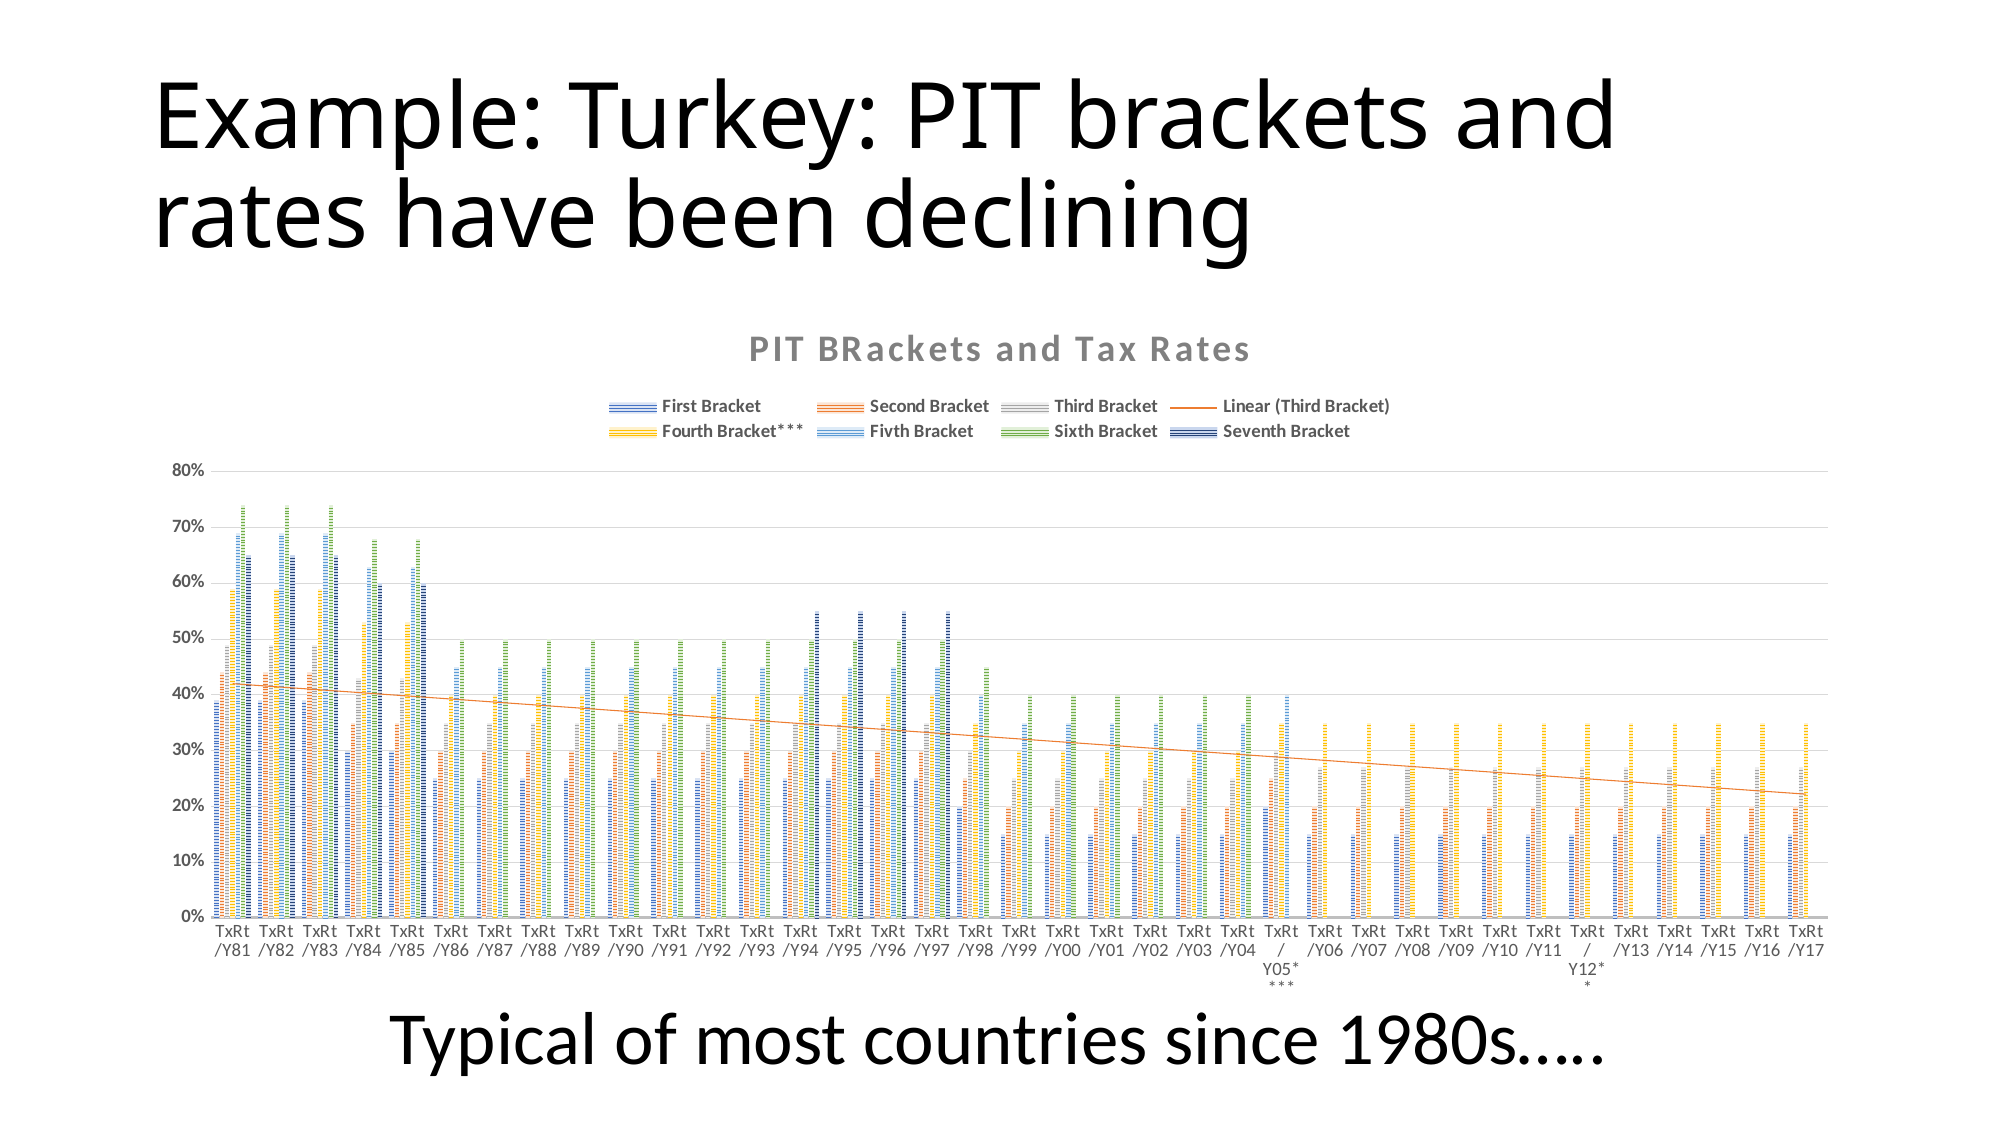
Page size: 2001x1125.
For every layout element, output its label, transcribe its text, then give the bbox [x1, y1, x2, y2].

chart [137, 299, 1863, 1014]
title Example: Turkey: PIT brackets and rates have been declining [137, 59, 1863, 278]
text_box Typical of most countries since 1980s….. [374, 1014, 1623, 1088]
